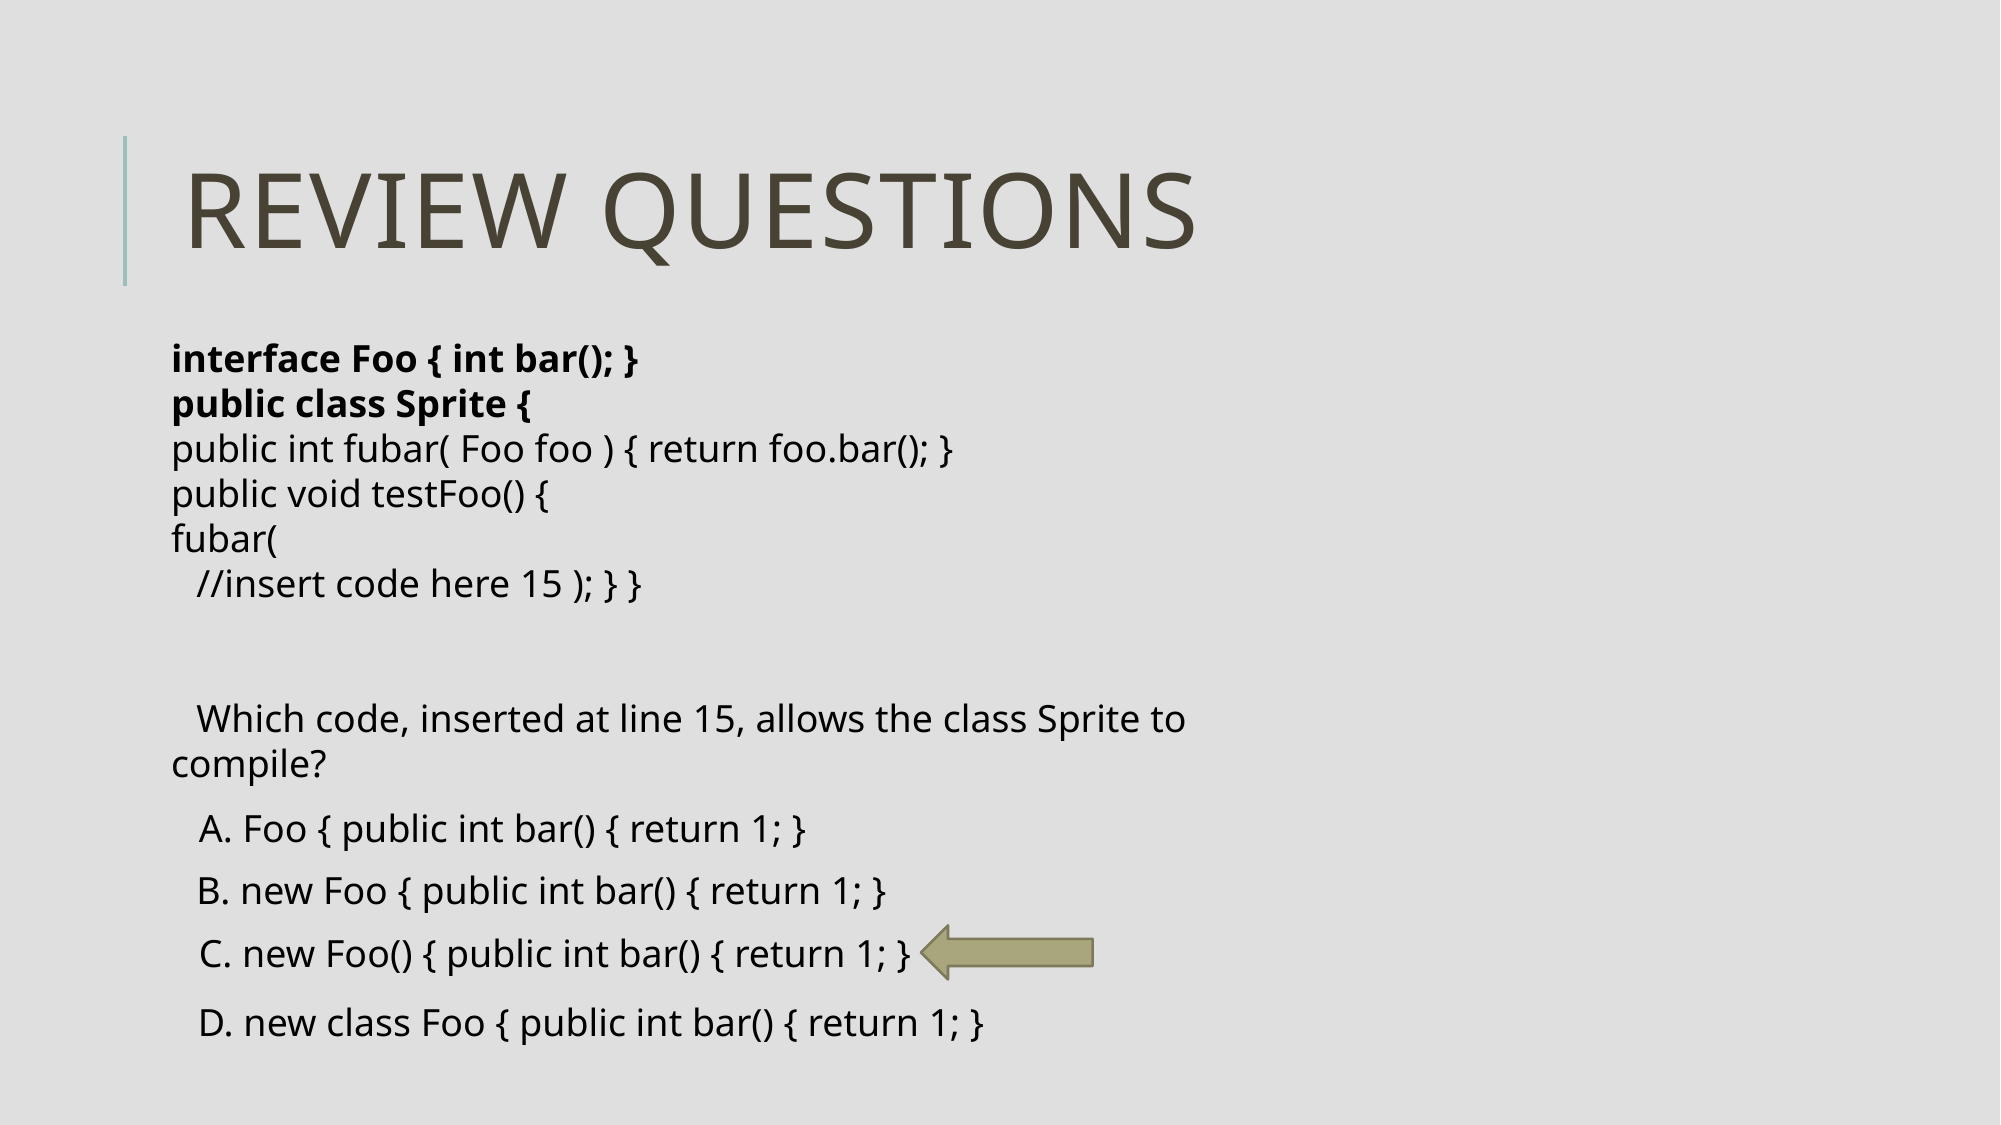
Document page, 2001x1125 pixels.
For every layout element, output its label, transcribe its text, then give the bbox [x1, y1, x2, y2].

text_box [919, 924, 1094, 981]
text_box interface Foo { int bar(); } public class Sprite { public int fubar( Foo foo ) { return foo.bar(); } public void testFoo() { fubar( //insert code here 15 ); } } Which code, inserted at line 15, allows the class Sprite to compile? [156, 327, 1343, 793]
text_box D. new class Foo { public int bar() { return 1; } [183, 991, 1000, 1051]
text_box C. new Foo() { public int bar() { return 1; } [184, 922, 937, 982]
text_box A. Foo { public int bar() { return 1; } [184, 797, 832, 857]
title Review Questions [168, 96, 1763, 342]
text_box B. new Foo { public int bar() { return 1; } [181, 859, 912, 920]
